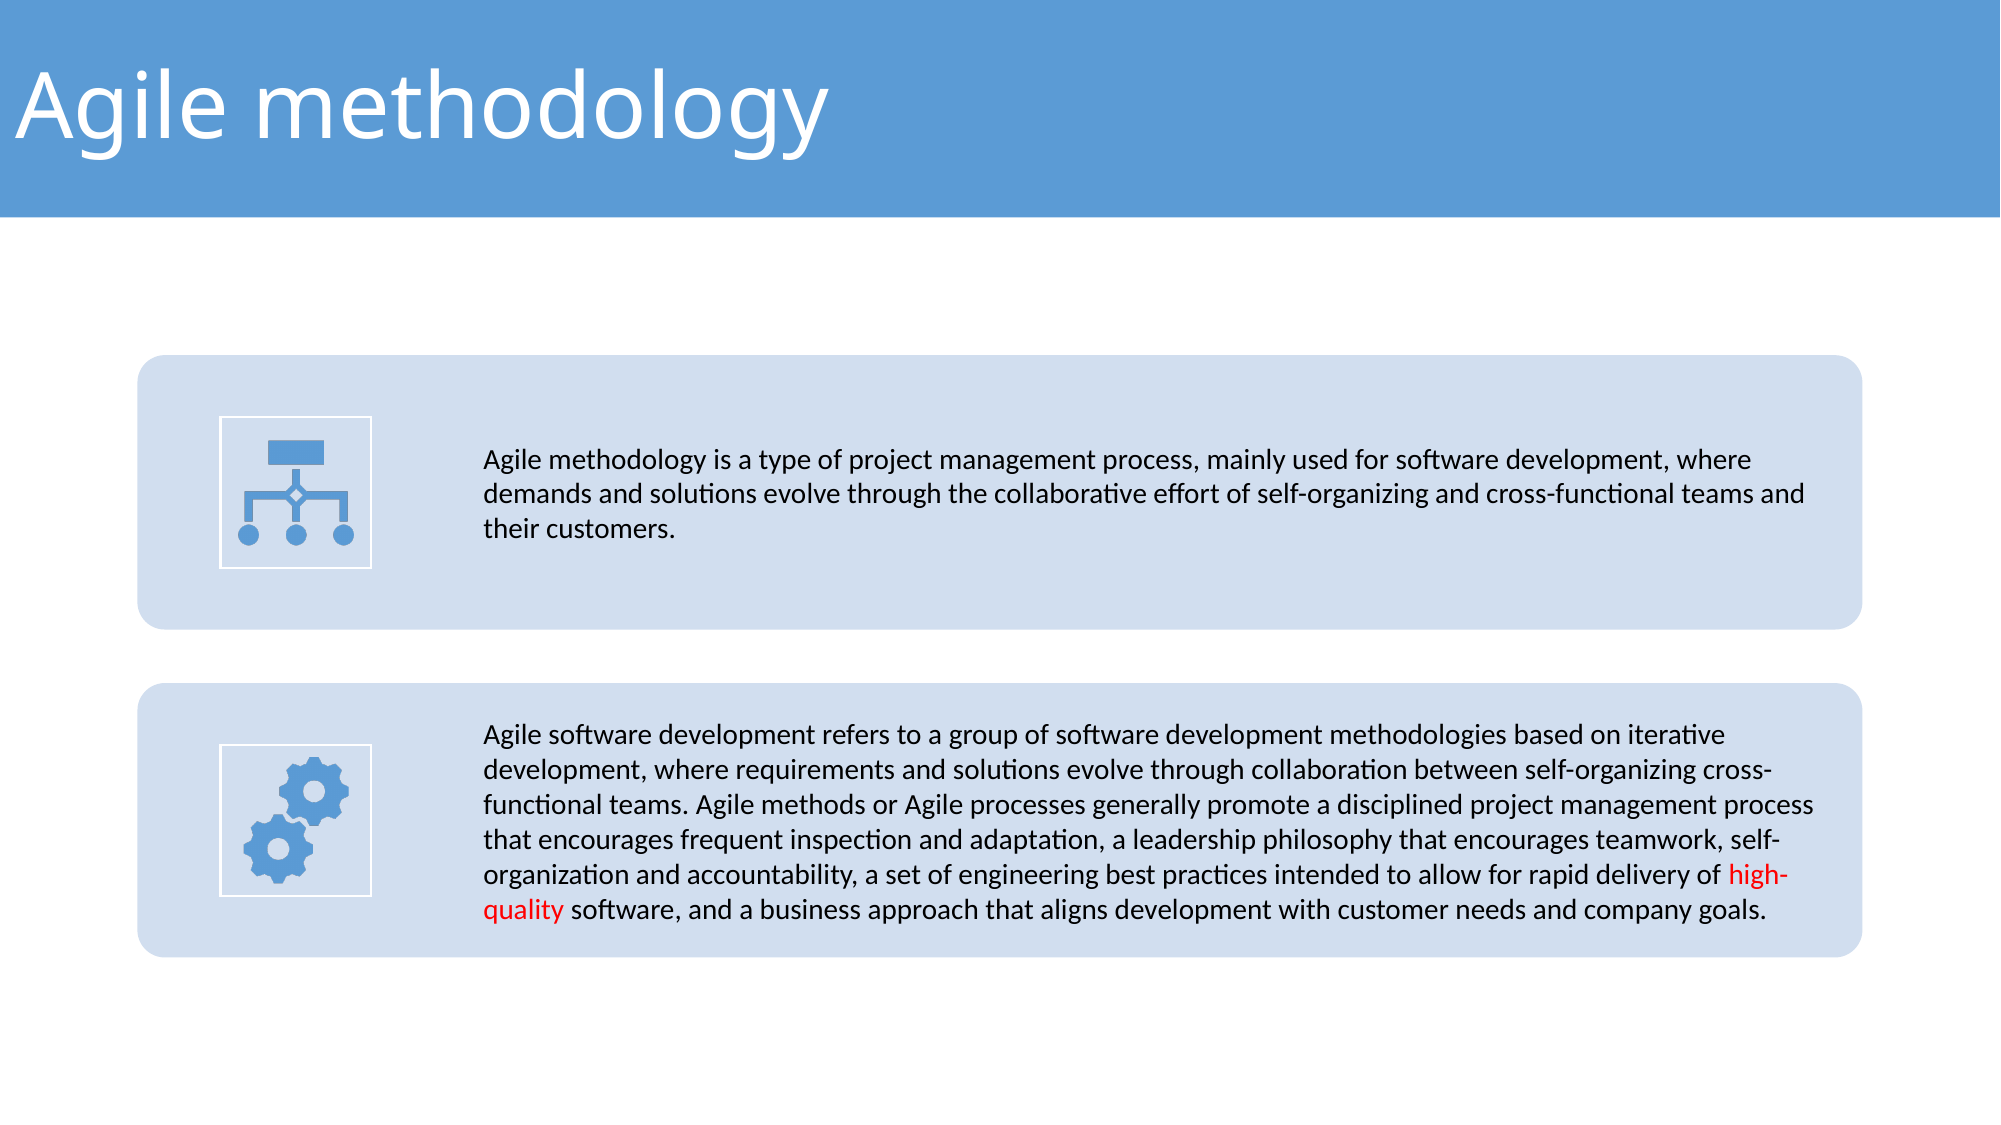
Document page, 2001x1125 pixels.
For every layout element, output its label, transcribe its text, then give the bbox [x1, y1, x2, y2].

title Agile methodology [0, 0, 2000, 218]
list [137, 299, 1863, 1014]
